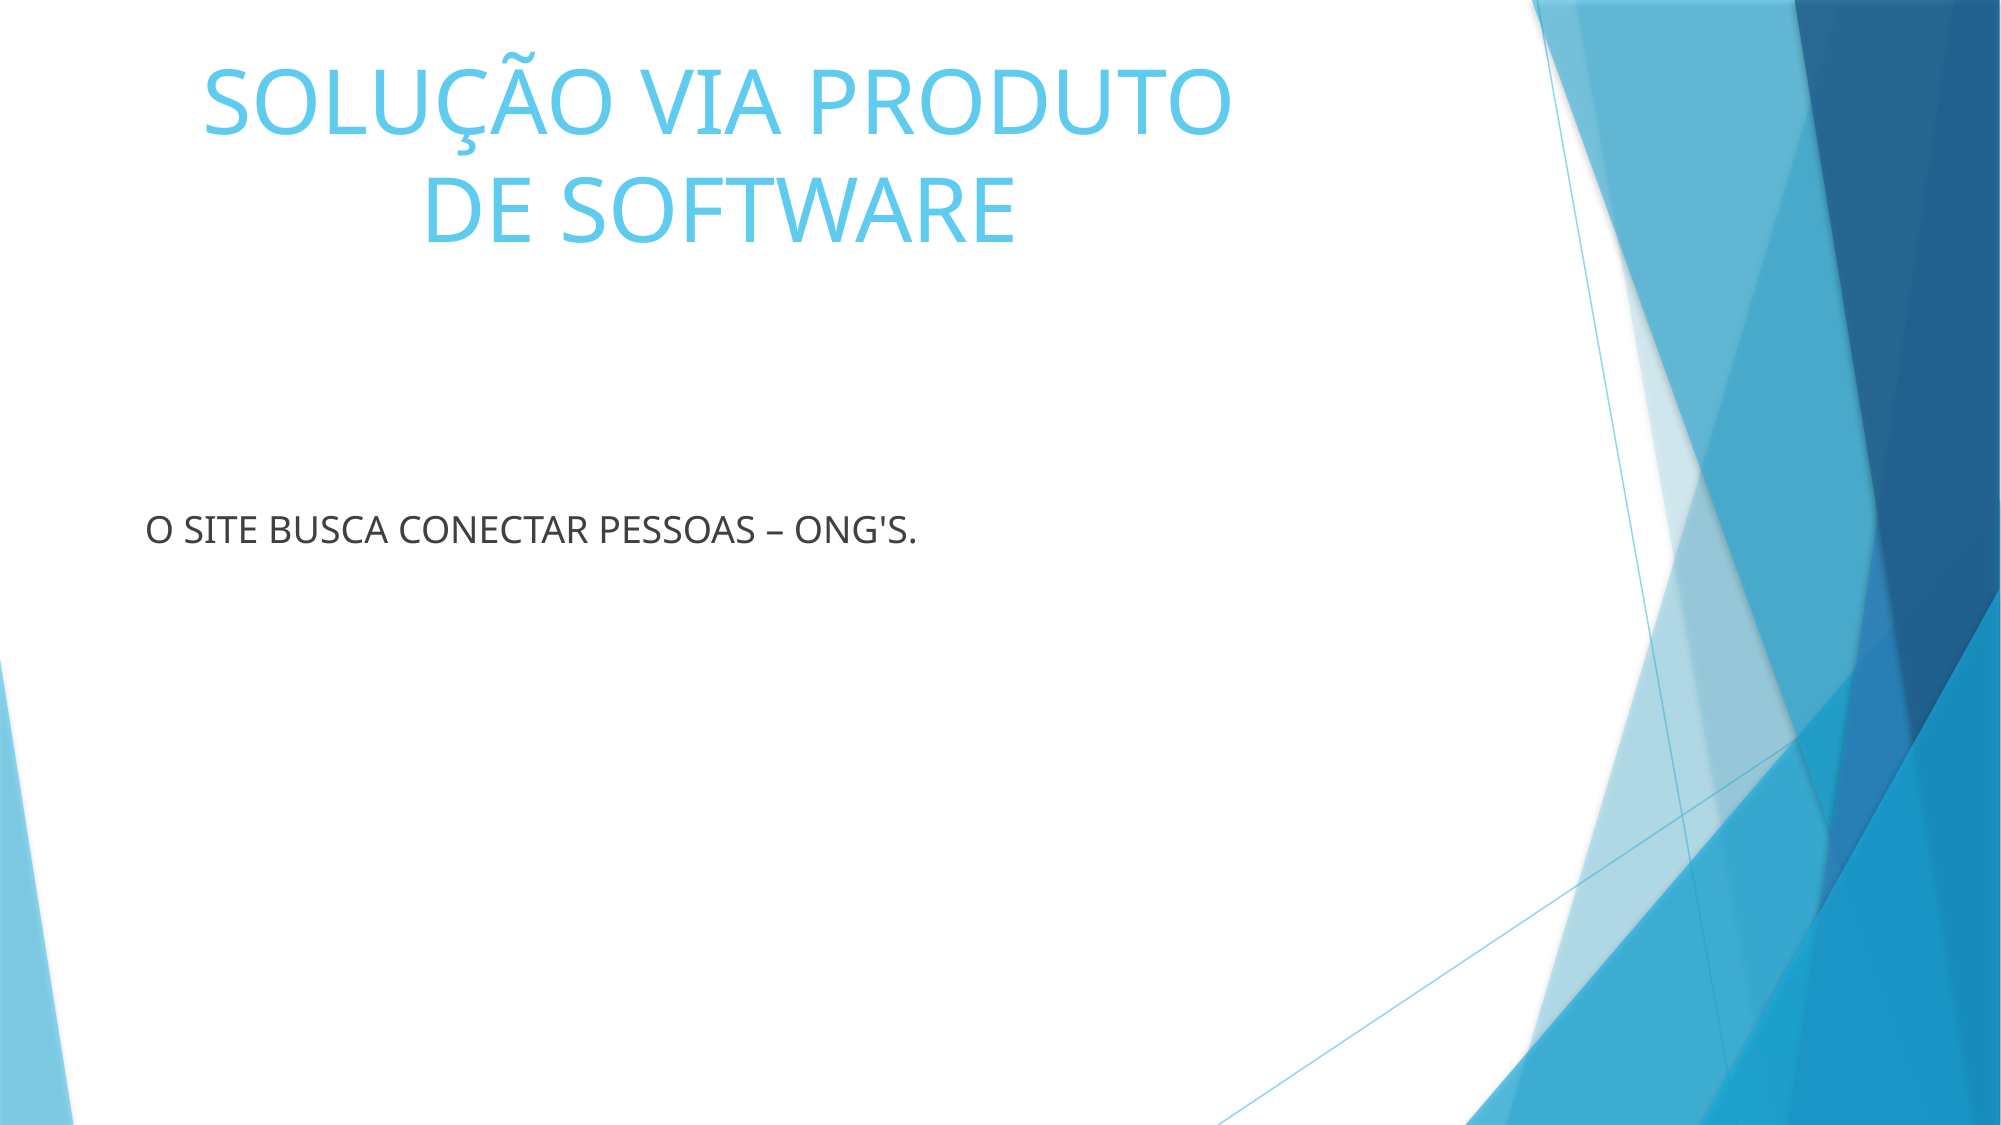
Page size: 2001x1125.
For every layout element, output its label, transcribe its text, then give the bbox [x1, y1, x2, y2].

text_box SOLUÇÃO VIA PRODUTO DE SOFTWARE [129, 37, 1310, 270]
list O SITE BUSCA CONECTAR PESSOAS – ONG'S. [129, 498, 1034, 627]
